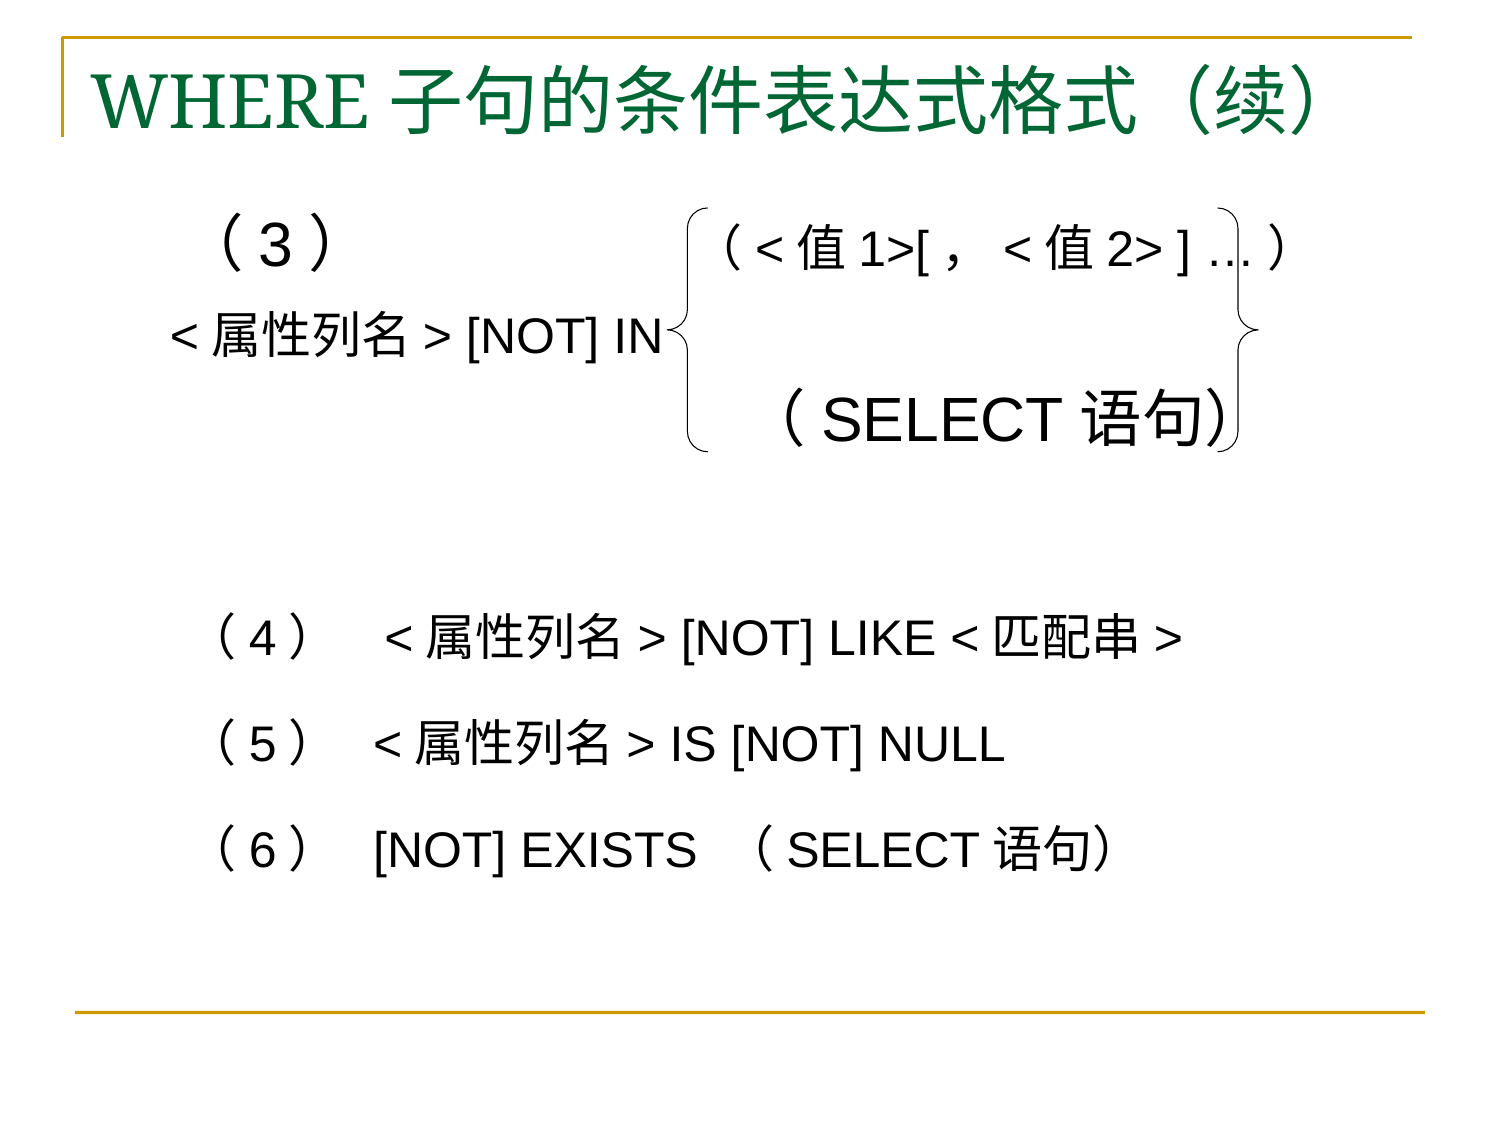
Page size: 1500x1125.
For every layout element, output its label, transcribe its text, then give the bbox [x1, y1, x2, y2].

title WHERE子句的条件表达式格式（续） [74, 45, 1426, 233]
list （3） （<值1>[，<值2> ] …） <属性列名> [NOT] IN （SELECT语句） （4） <属性列名> [NOT] LIKE <匹配串> （5） <属性列名> IS [NOT] NULL （6） [NOT] EXISTS （SELECT语句） [137, 196, 1413, 1001]
text_box [667, 207, 1259, 452]
